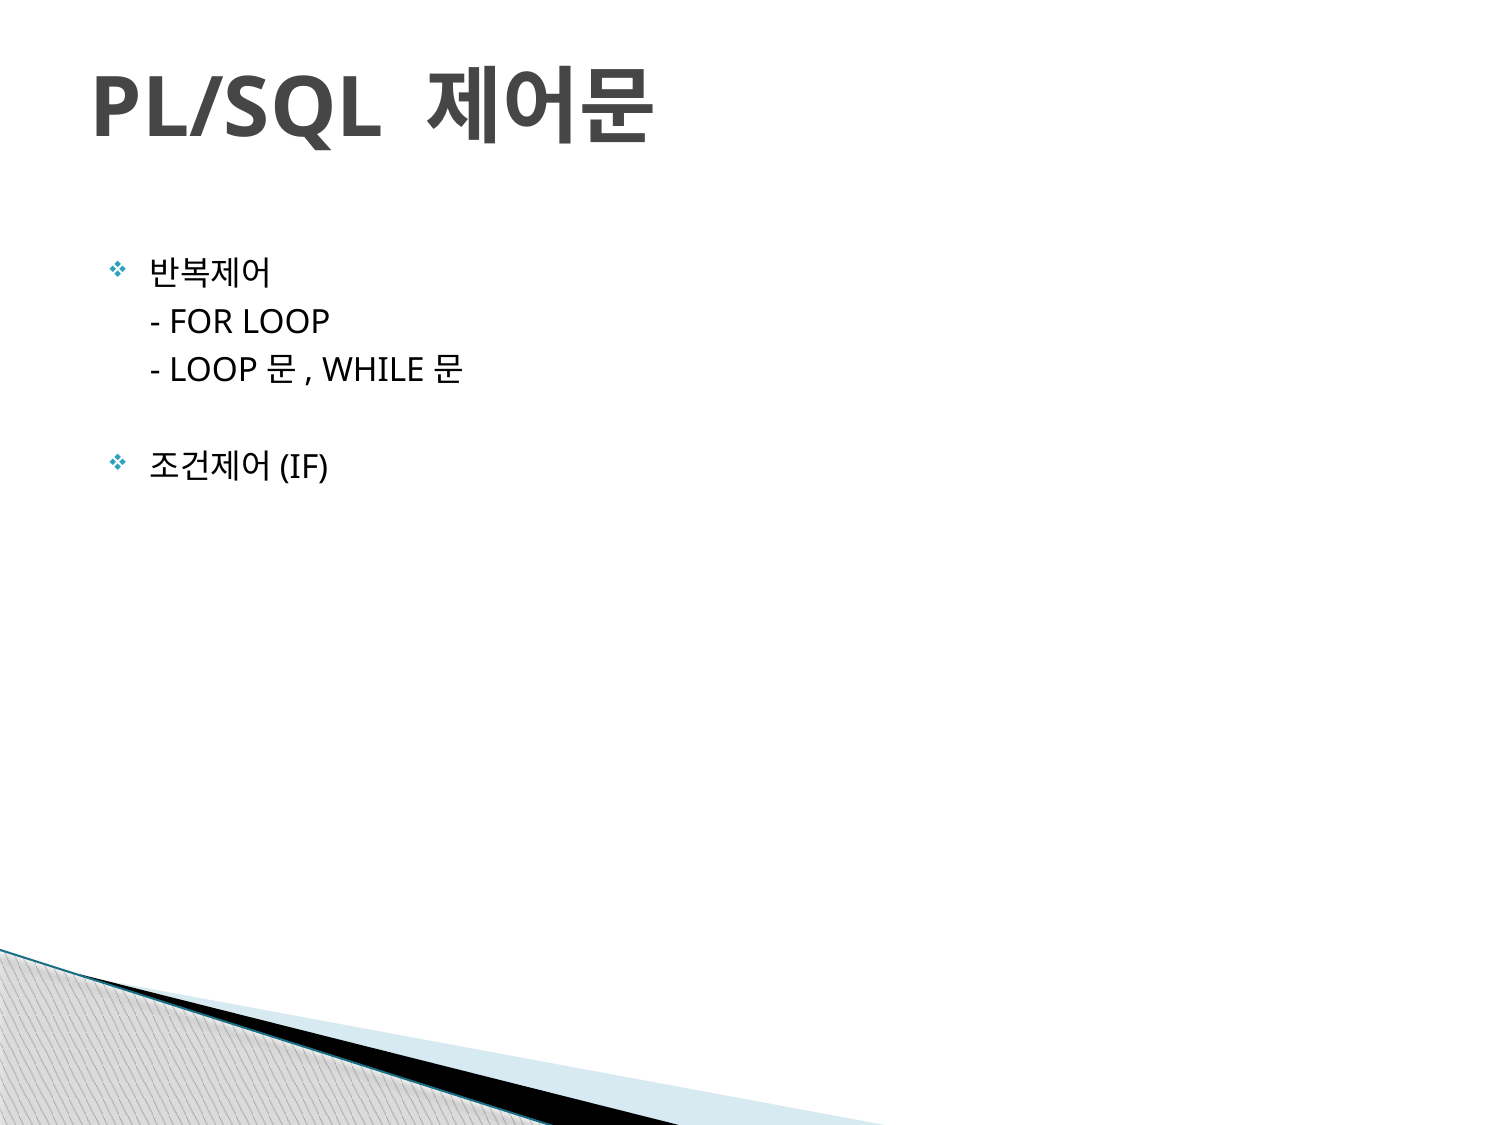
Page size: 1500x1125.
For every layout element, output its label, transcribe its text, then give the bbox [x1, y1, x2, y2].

title PL/SQL 제어문 [75, 45, 1425, 161]
list 반복제어 - FOR LOOP - LOOP문, WHILE문 조건제어(IF) [75, 196, 1425, 1071]
